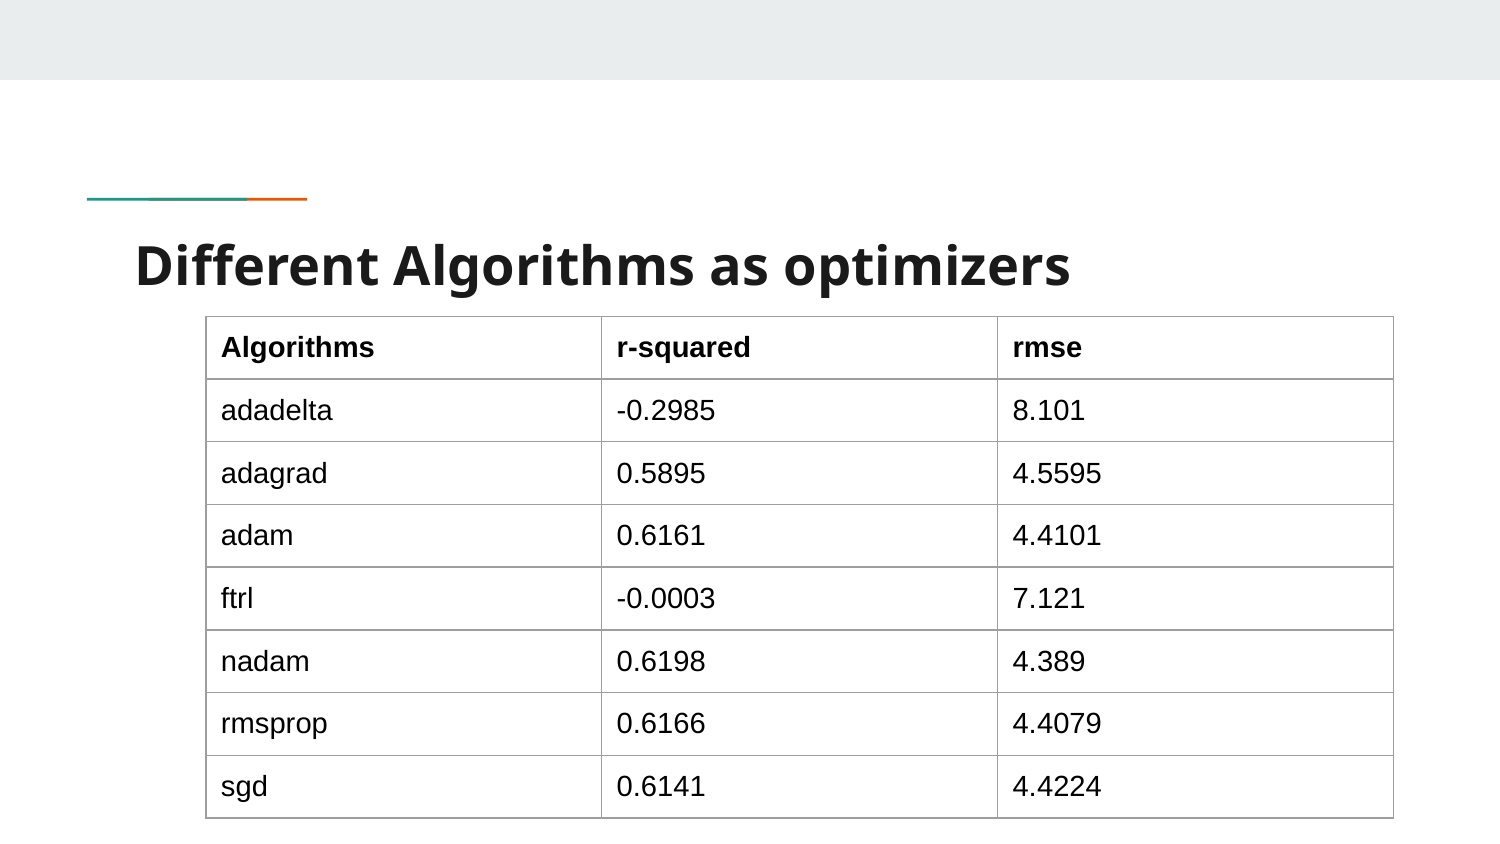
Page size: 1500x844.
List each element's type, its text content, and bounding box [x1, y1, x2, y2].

table_cell ftrl [207, 568, 601, 629]
table_cell 0.6141 [602, 756, 997, 817]
table_cell rmsprop [207, 693, 601, 755]
table_cell 0.6198 [602, 631, 997, 692]
table_header rmse [998, 317, 1393, 378]
table_cell 4.4101 [998, 505, 1393, 566]
table_cell 4.389 [998, 631, 1393, 692]
table_cell adagrad [207, 442, 601, 504]
table_cell adadelta [207, 380, 601, 441]
table_cell 0.5895 [602, 442, 997, 504]
table_cell 0.6166 [602, 693, 997, 755]
table_cell 7.121 [998, 568, 1393, 629]
table_cell -0.2985 [602, 380, 997, 441]
table_cell 4.4079 [998, 693, 1393, 755]
table_cell 8.101 [998, 380, 1393, 441]
table_cell sgd [207, 756, 601, 817]
title Different Algorithms as optimizers [119, 216, 1381, 305]
table_cell -0.0003 [602, 568, 997, 629]
table_header r-squared [602, 317, 997, 378]
table_cell 4.5595 [998, 442, 1393, 504]
table_cell nadam [207, 631, 601, 692]
table_cell 4.4224 [998, 756, 1393, 817]
table_cell 0.6161 [602, 505, 997, 566]
table_cell adam [207, 505, 601, 566]
table_header Algorithms [207, 317, 601, 378]
